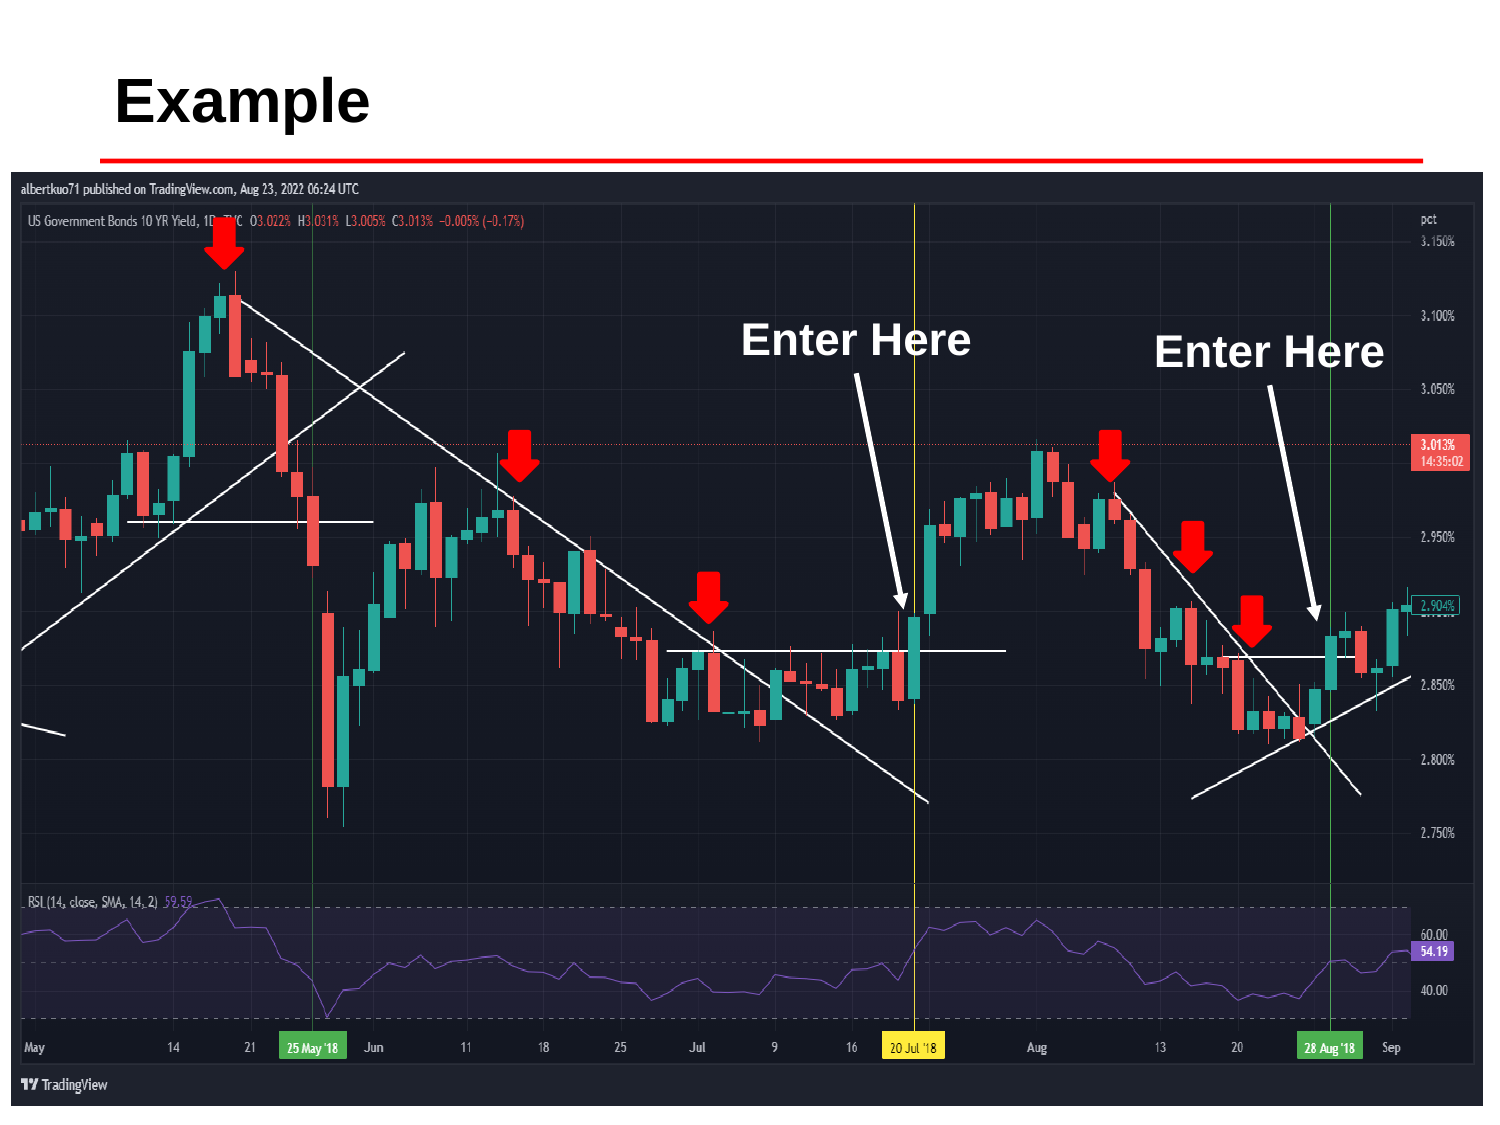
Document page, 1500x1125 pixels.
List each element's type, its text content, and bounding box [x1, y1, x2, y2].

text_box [855, 372, 904, 610]
picture [11, 172, 1483, 1107]
text_box Example [100, 45, 1459, 149]
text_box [1269, 385, 1318, 622]
